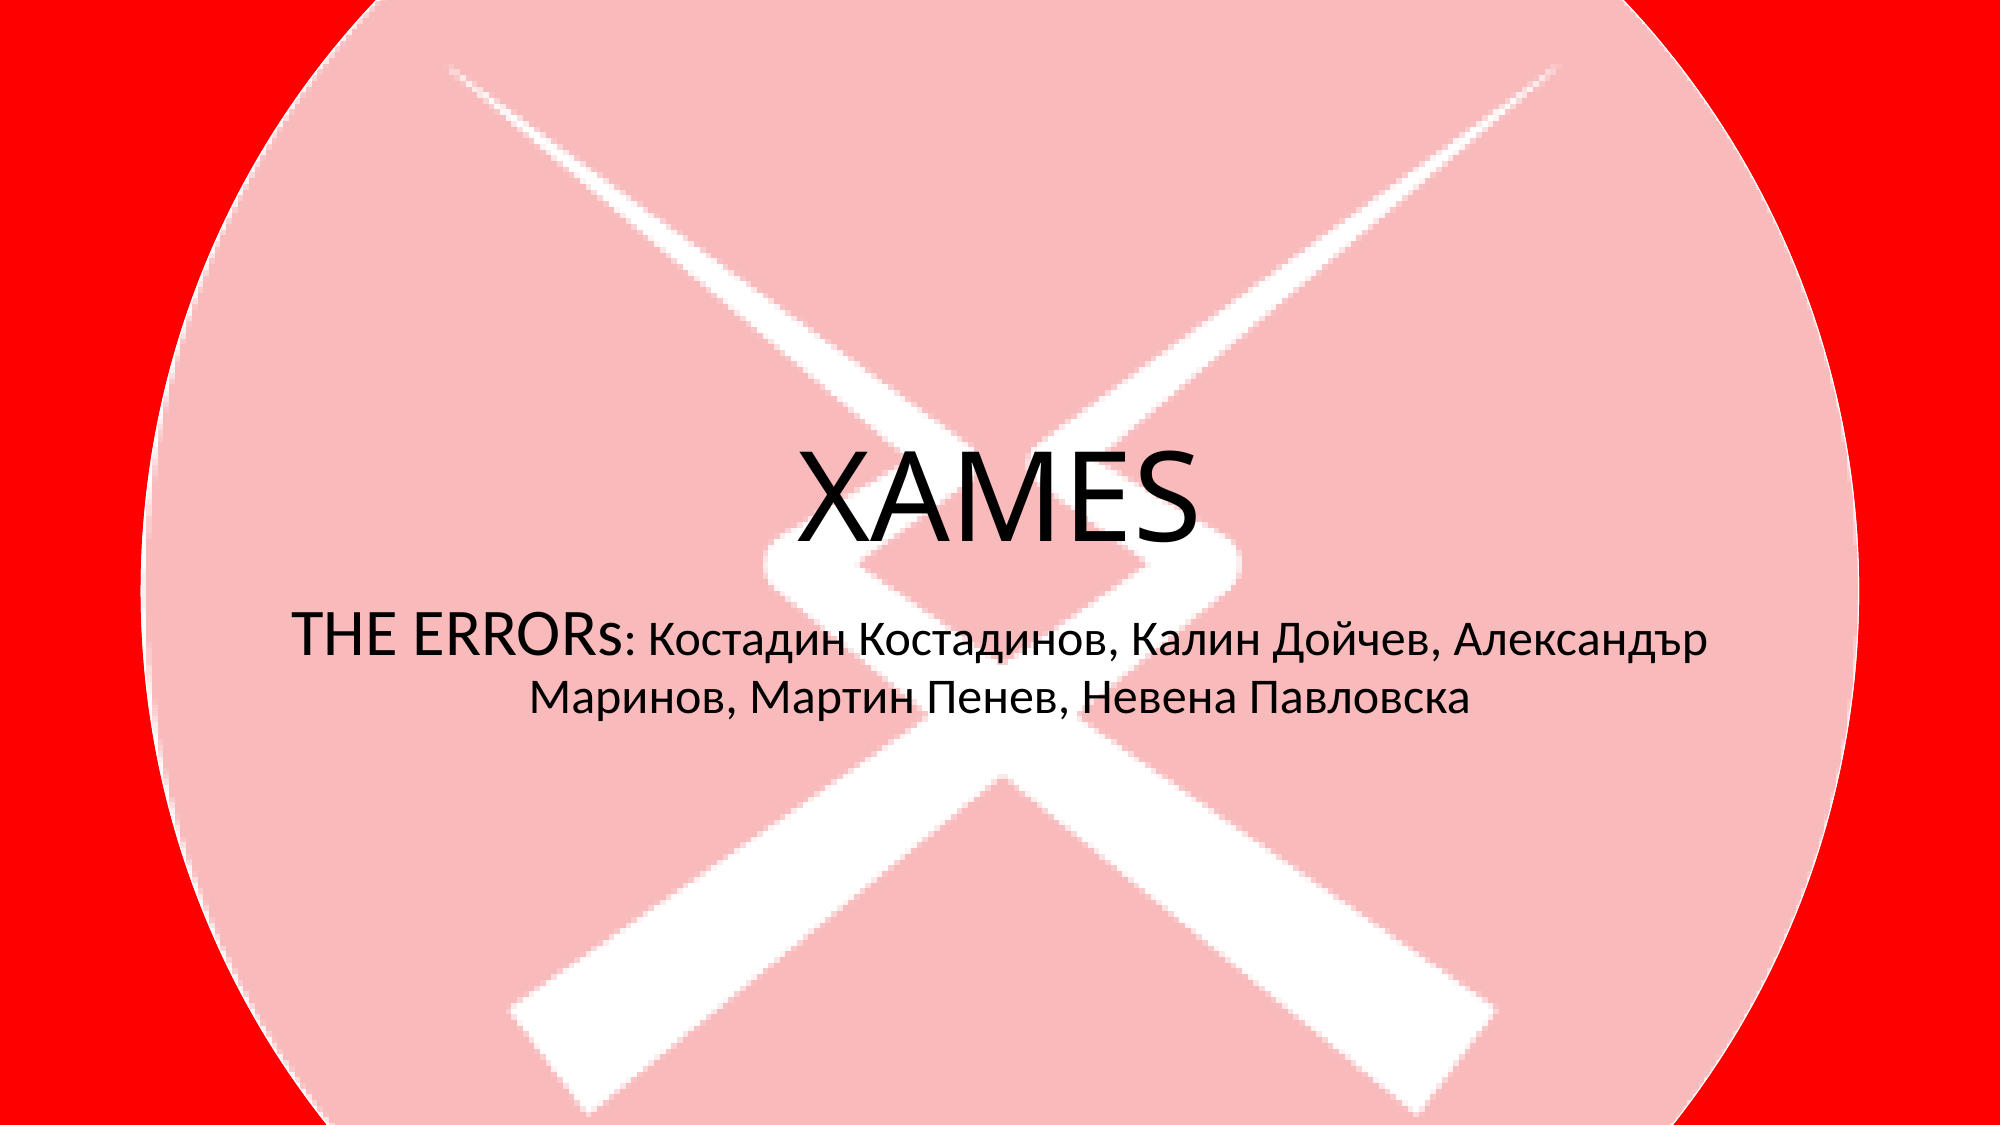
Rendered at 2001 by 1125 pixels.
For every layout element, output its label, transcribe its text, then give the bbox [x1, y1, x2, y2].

subtitle THE ERRORs: Костадин Костадинов, Калин Дойчев, Александър Маринов, Мартин Пенев, Невена Павловска [249, 590, 1750, 863]
text_box [140, 0, 1860, 1125]
title XAMES [249, 184, 1750, 576]
